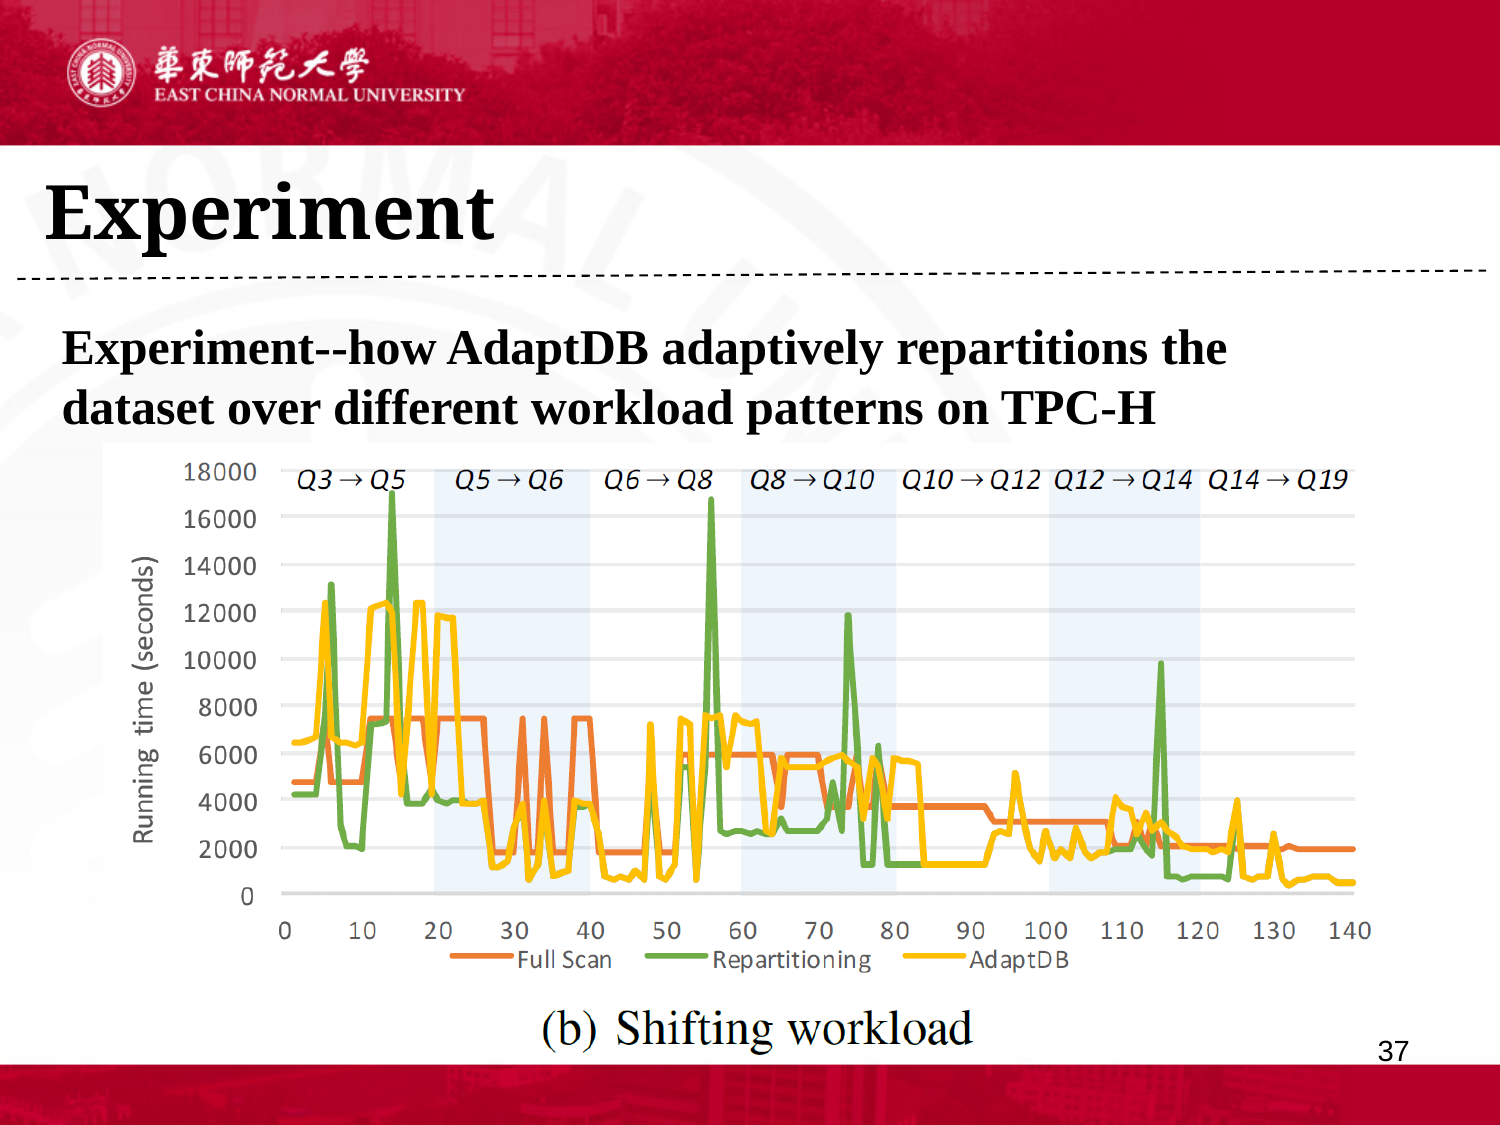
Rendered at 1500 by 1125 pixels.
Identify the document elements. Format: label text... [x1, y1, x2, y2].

title Experiment [29, 150, 1380, 268]
slide_number 37 [1074, 1024, 1425, 1103]
picture [0, 0, 1500, 1125]
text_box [17, 270, 1487, 279]
text_box Experiment--how AdaptDB adaptively repartitions the dataset over different workload patterns on TPC-H [46, 307, 1396, 442]
